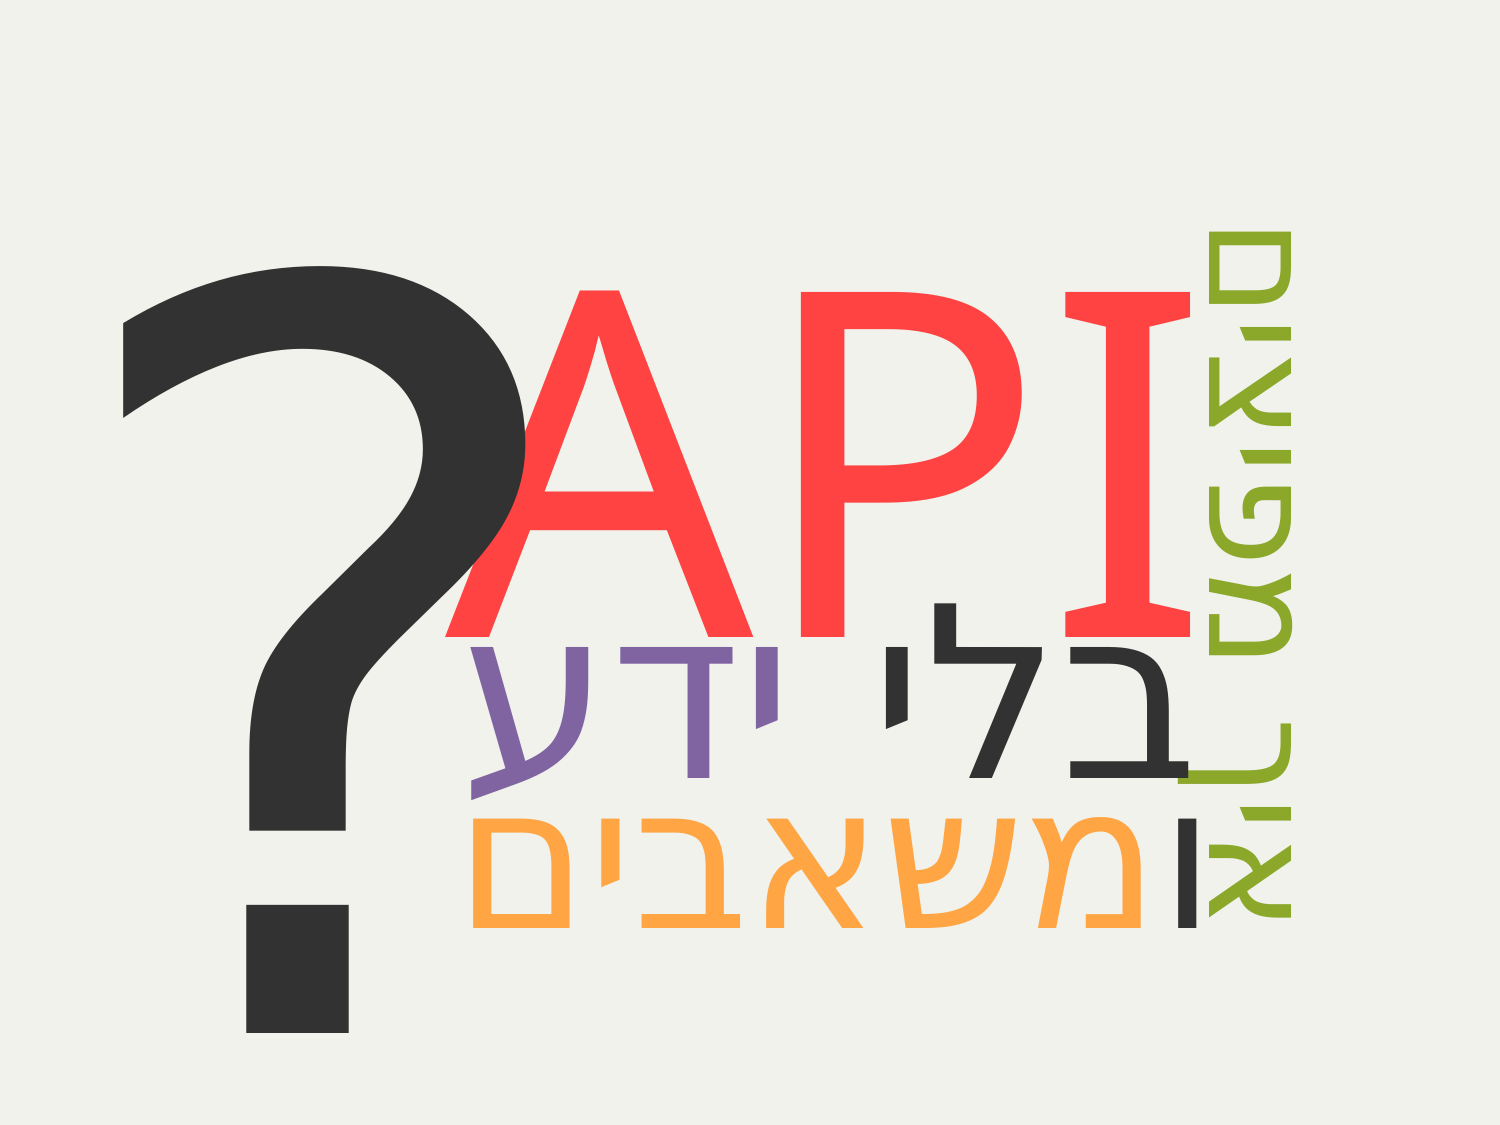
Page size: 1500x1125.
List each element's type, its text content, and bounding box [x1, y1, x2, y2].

text_box איך מפיצים [1225, 203, 1367, 947]
text_box בלי ידע [613, 531, 1214, 720]
text_box ומשאבים [613, 720, 1230, 976]
text_box ? [34, 0, 613, 1125]
text_box API [613, 147, 1225, 720]
